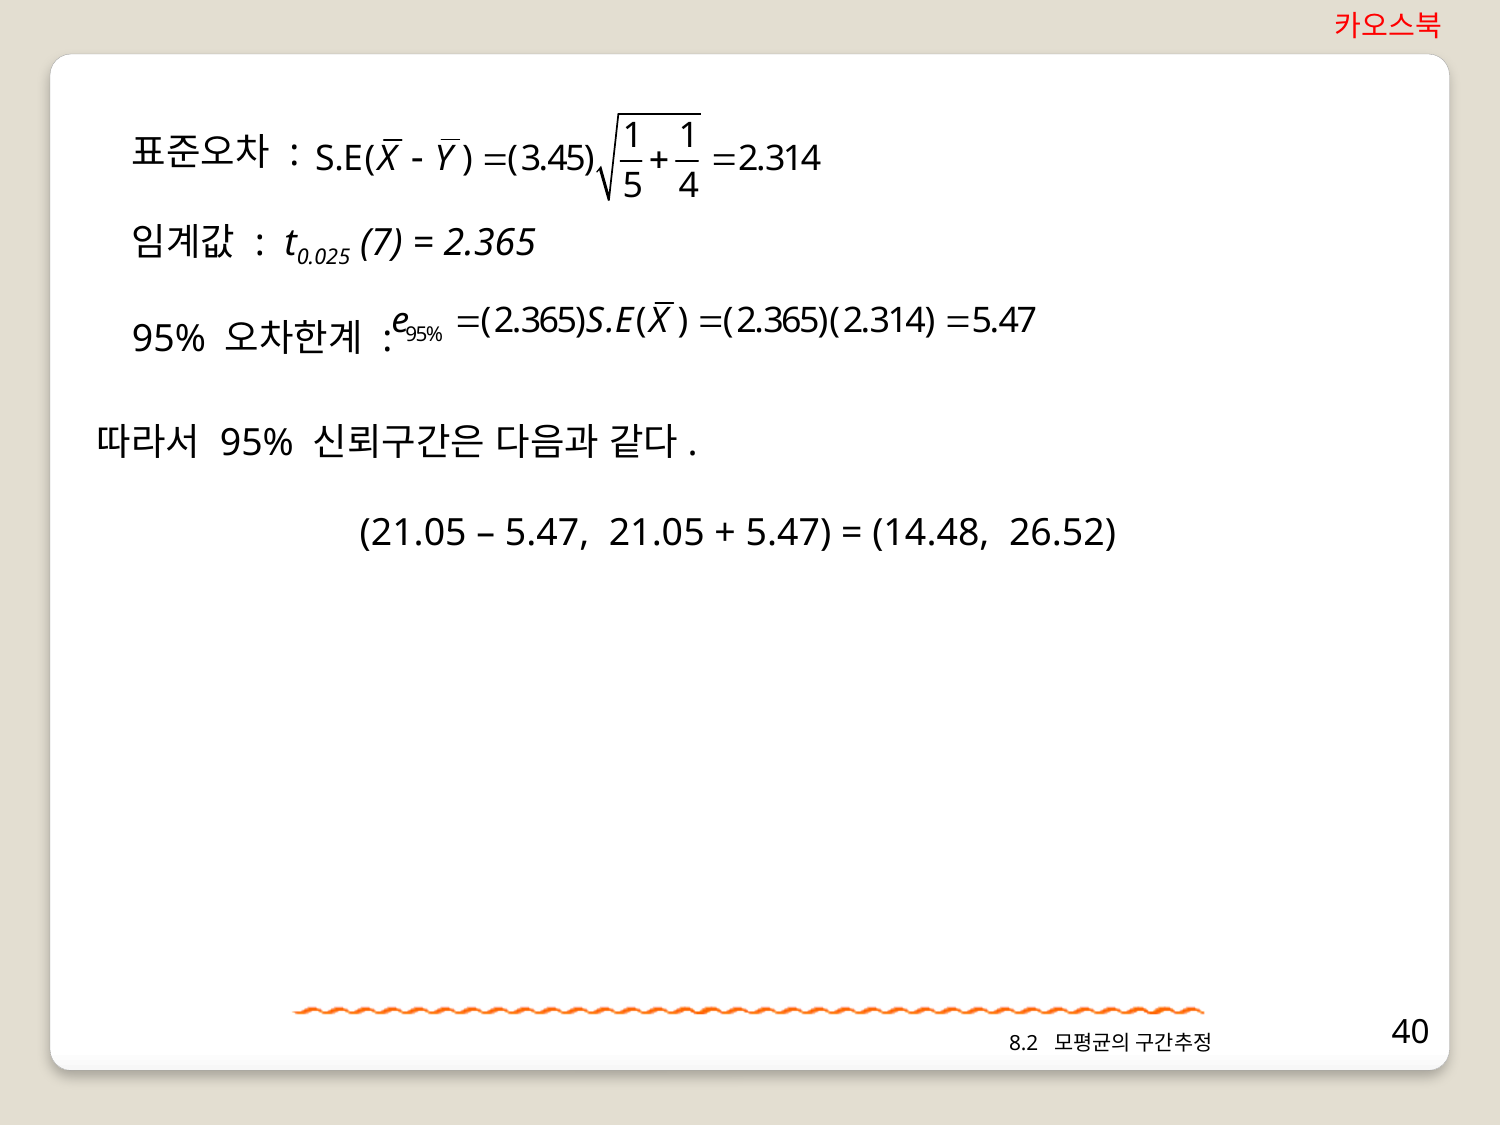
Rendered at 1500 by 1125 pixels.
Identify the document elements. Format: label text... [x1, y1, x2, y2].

footer 8.2 모평균의 구간추정 [994, 1002, 1369, 1063]
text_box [385, 294, 1044, 351]
text_box 카오스북 [1277, 0, 1500, 50]
slide_number 40 [1369, 1002, 1445, 1063]
text_box 따라서 95% 신뢰구간은 다음과 같다. (21.05 – 5.47, 21.05 + 5.47) = (14.48, 26.52) [82, 410, 1395, 560]
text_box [309, 105, 826, 209]
text_box 표준오차 : 임계값 : t0.025 (7) = 2.365 95% 오차한계 : [117, 120, 645, 367]
picture [281, 1003, 1219, 1020]
